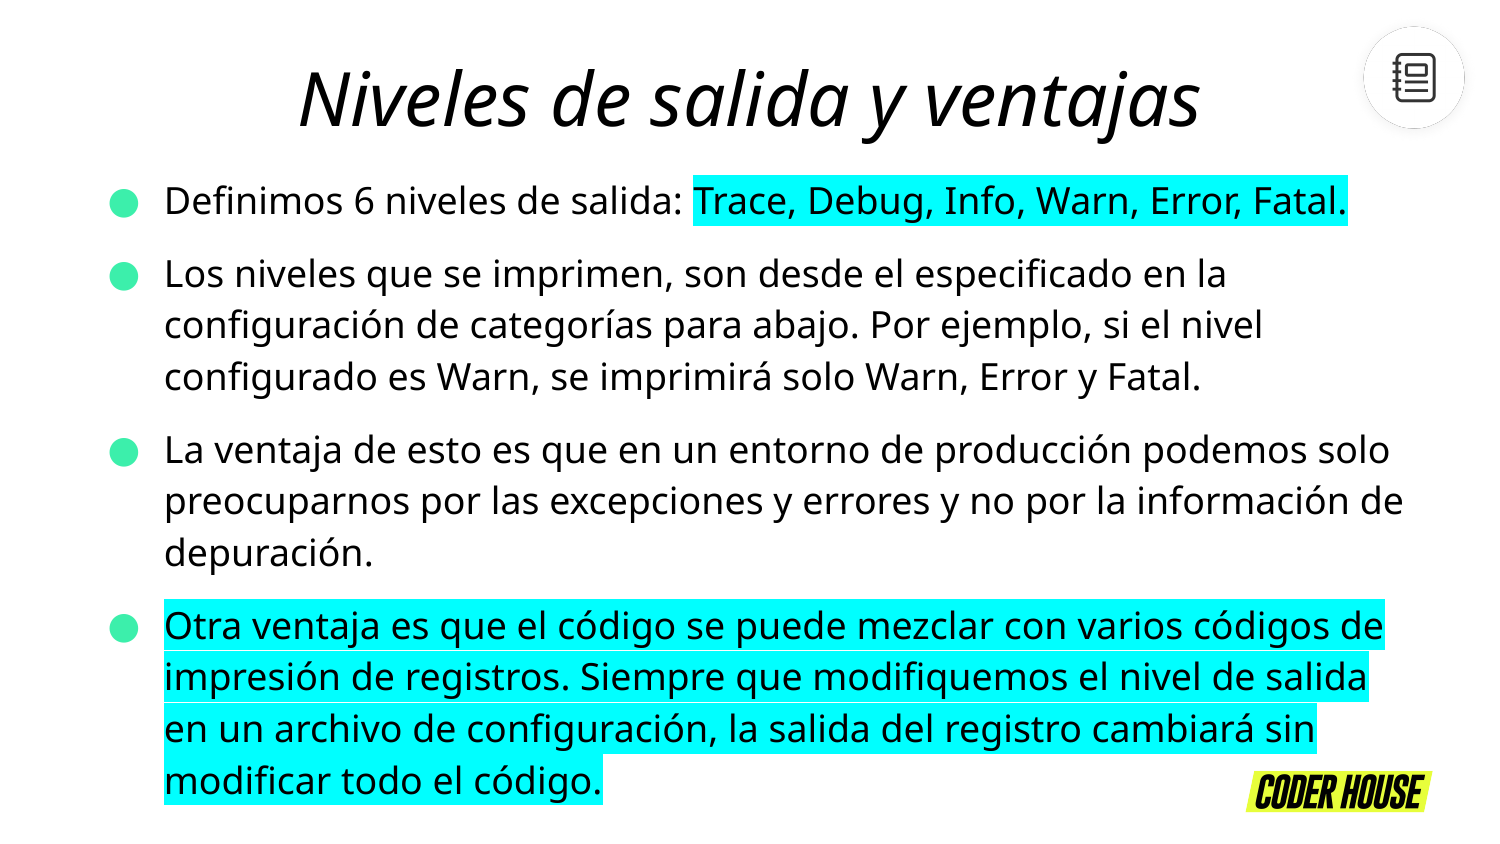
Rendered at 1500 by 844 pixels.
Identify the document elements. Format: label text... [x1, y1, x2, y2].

picture [1241, 764, 1437, 819]
picture [1351, 14, 1477, 141]
text_box Definimos 6 niveles de salida: Trace, Debug, Info, Warn, Error, Fatal. Los niveles que se imprimen, son desde el especificado en la configuración de categorías para abajo. Por ejemplo, si el nivel configurado es Warn, se imprimirá solo Warn, Error y Fatal. La ventaja de esto es que en un entorno de producción podemos solo preocuparnos por las excepciones y errores y no por la información de depuración. Otra ventaja es que el código se puede mezclar con varios códigos de impresión de registros. Siempre que modifiquemos el nivel de salida en un archivo de configuración, la salida del registro cambiará sin modificar todo el código. [73, 155, 1427, 793]
text_box Niveles de salida y ventajas [193, 35, 1307, 155]
